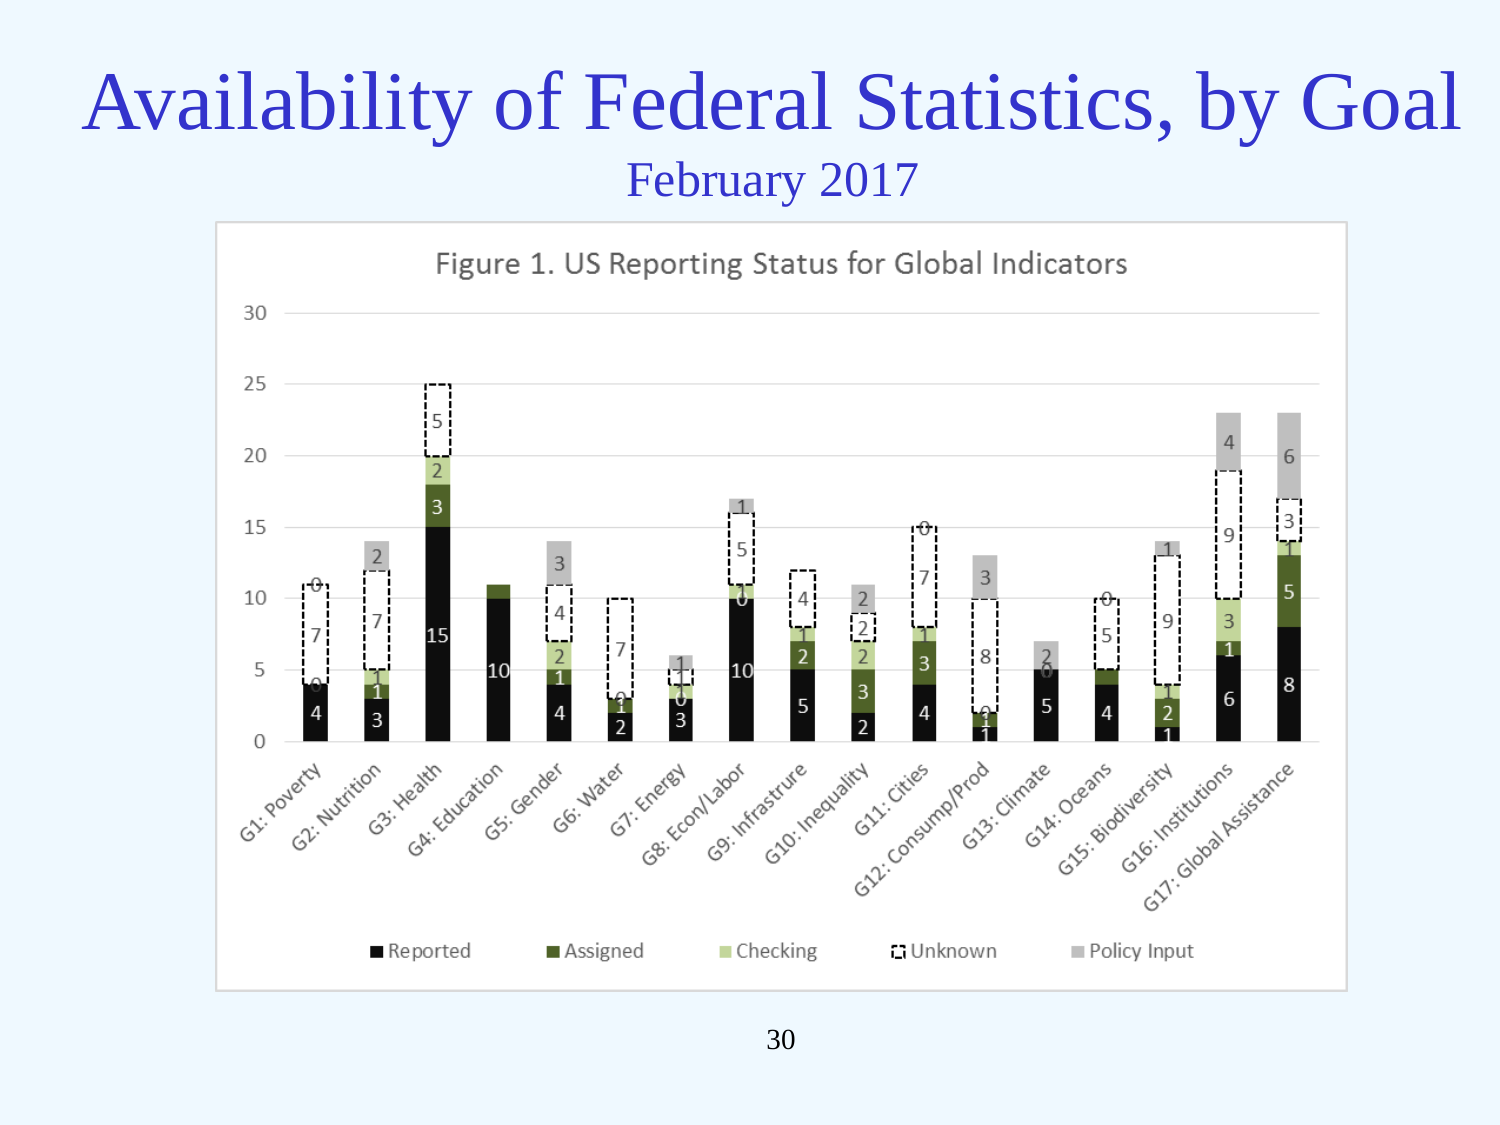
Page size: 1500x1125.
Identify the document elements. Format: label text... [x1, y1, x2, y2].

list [214, 221, 1348, 992]
title Availability of Federal Statistics, by Goal February 2017 [35, 32, 1500, 221]
slide_number 30 [624, 1012, 938, 1088]
